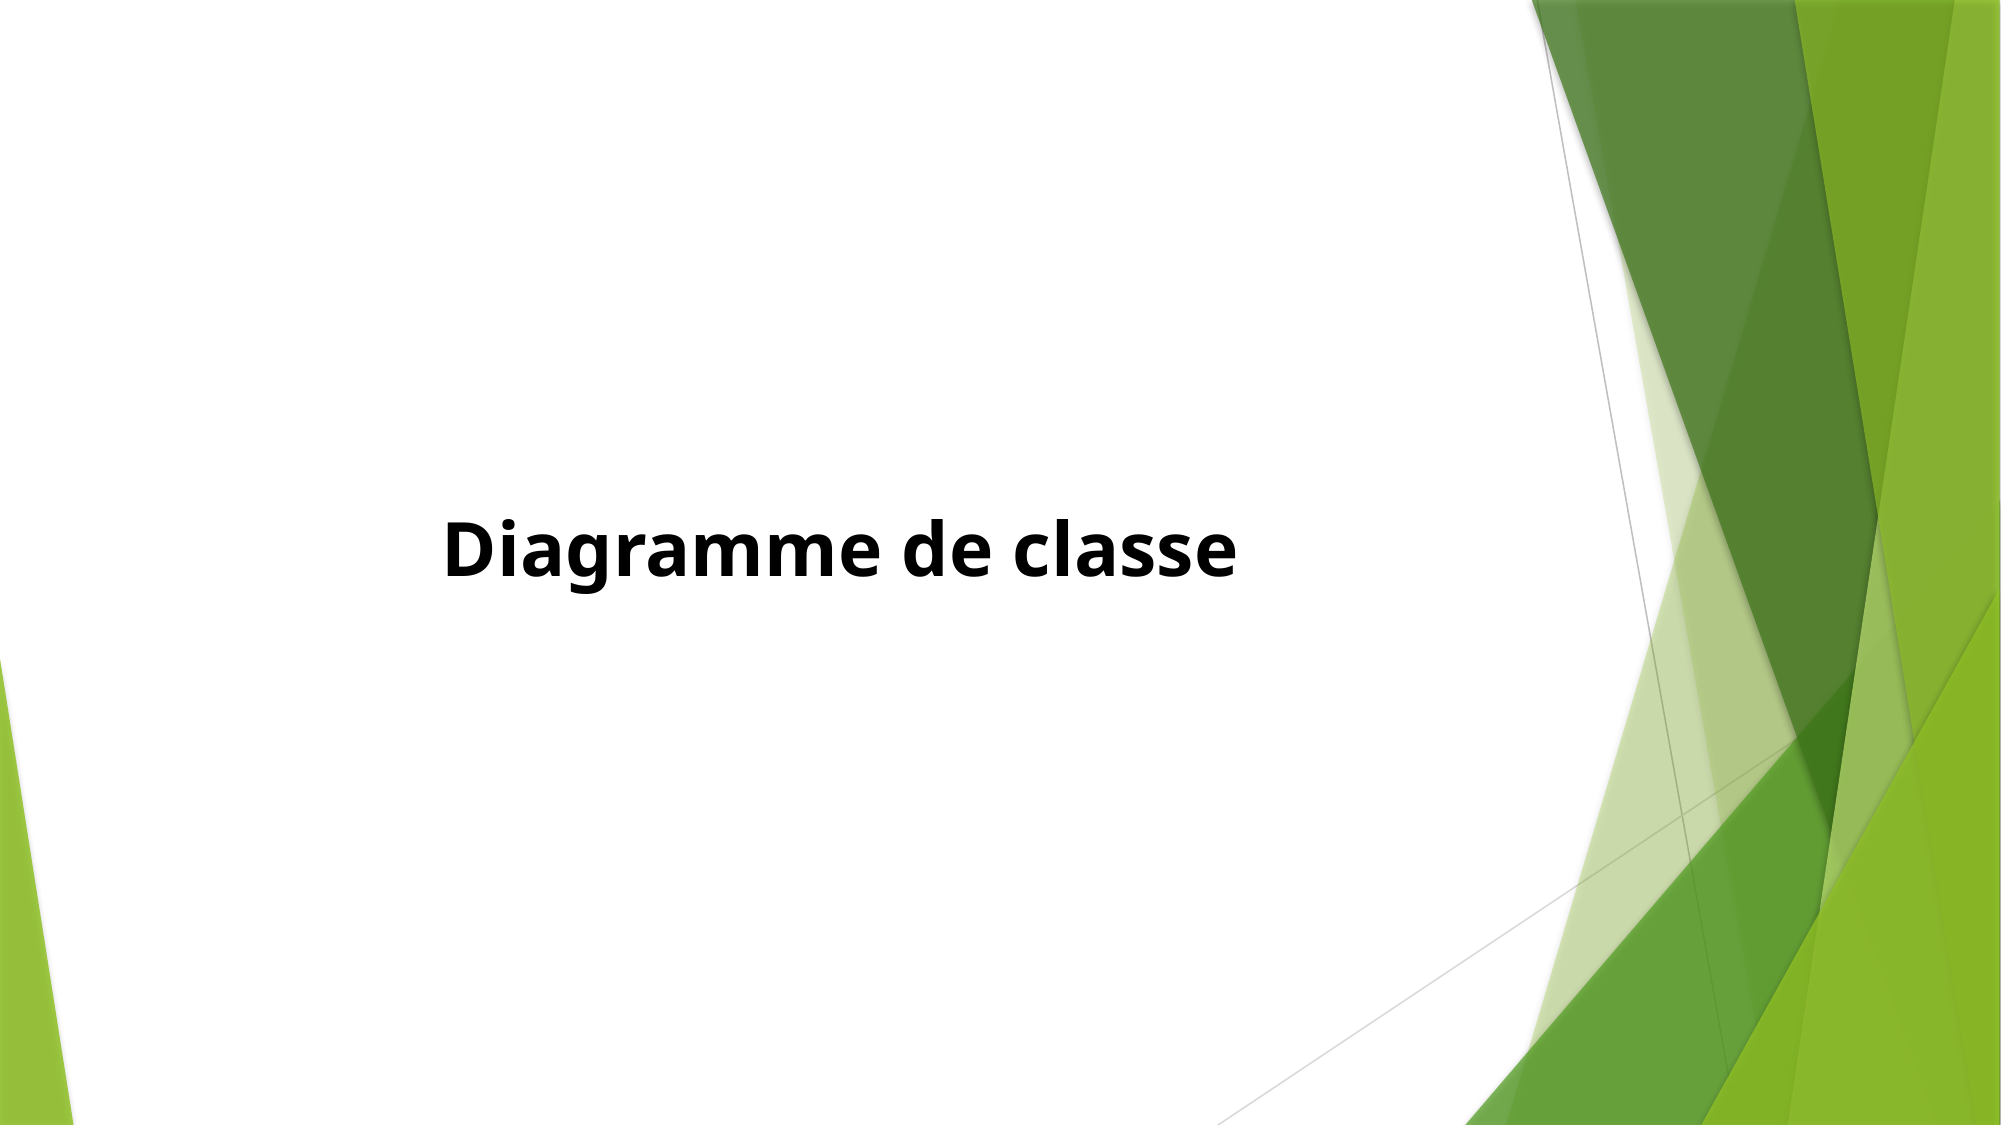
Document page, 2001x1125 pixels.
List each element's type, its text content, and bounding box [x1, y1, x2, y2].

text_box Diagramme de classe [427, 493, 1255, 599]
